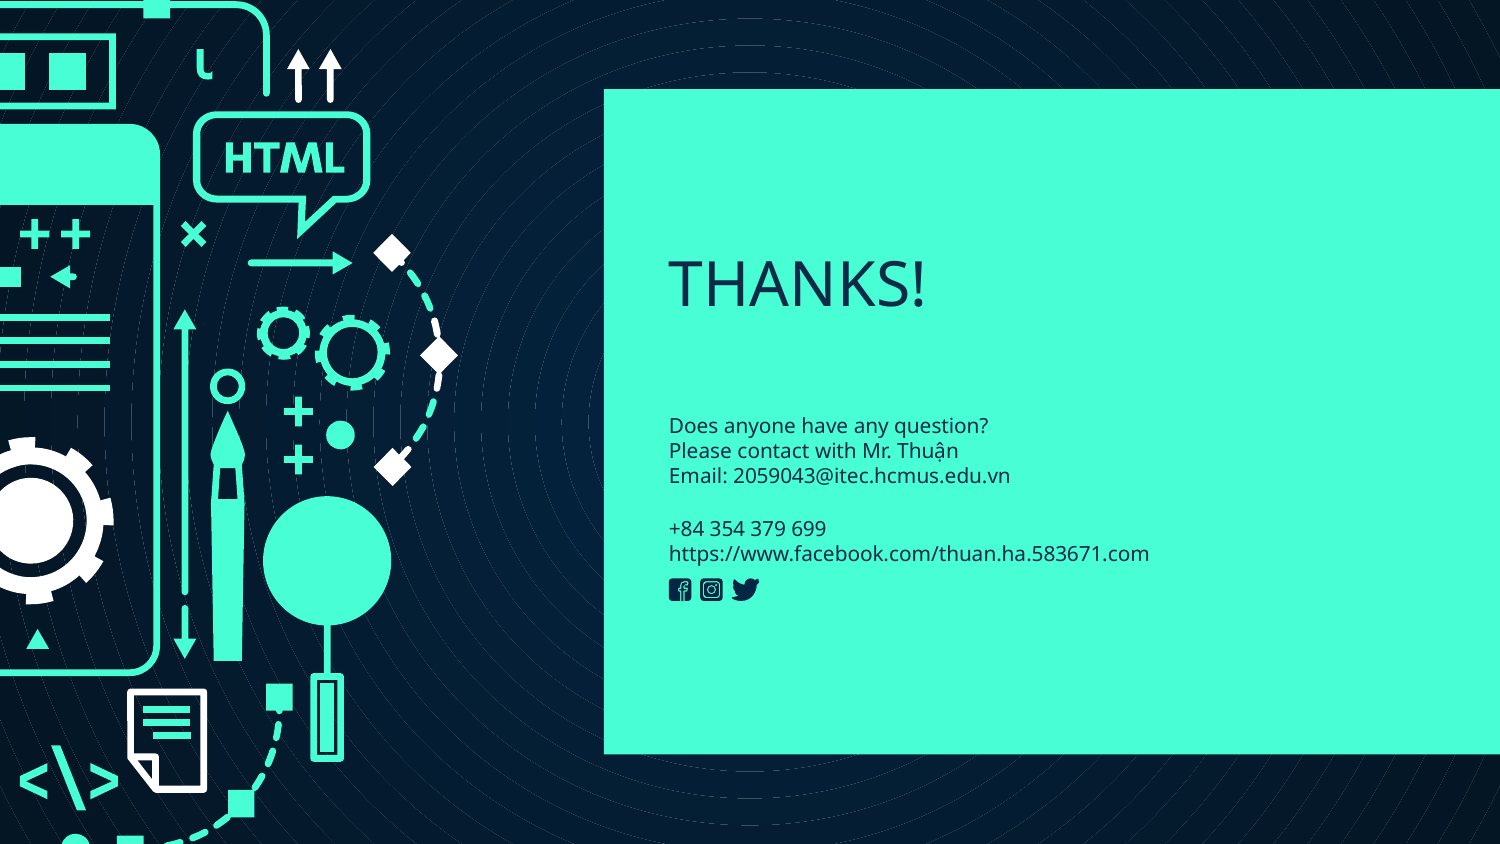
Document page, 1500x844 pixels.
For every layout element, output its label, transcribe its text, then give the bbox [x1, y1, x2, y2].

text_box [699, 578, 723, 602]
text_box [0, 0, 459, 844]
subtitle Does anyone have any question? Please contact with Mr. Thuận Email: 2059043@itec.hcmus.edu.vn addyouremail@freepik.com +84 354 379 699 https://www.facebook.com/thuan.ha.583671.com [653, 397, 1388, 706]
text_box [731, 578, 760, 601]
title THANKS! [653, 234, 1241, 334]
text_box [668, 578, 692, 602]
